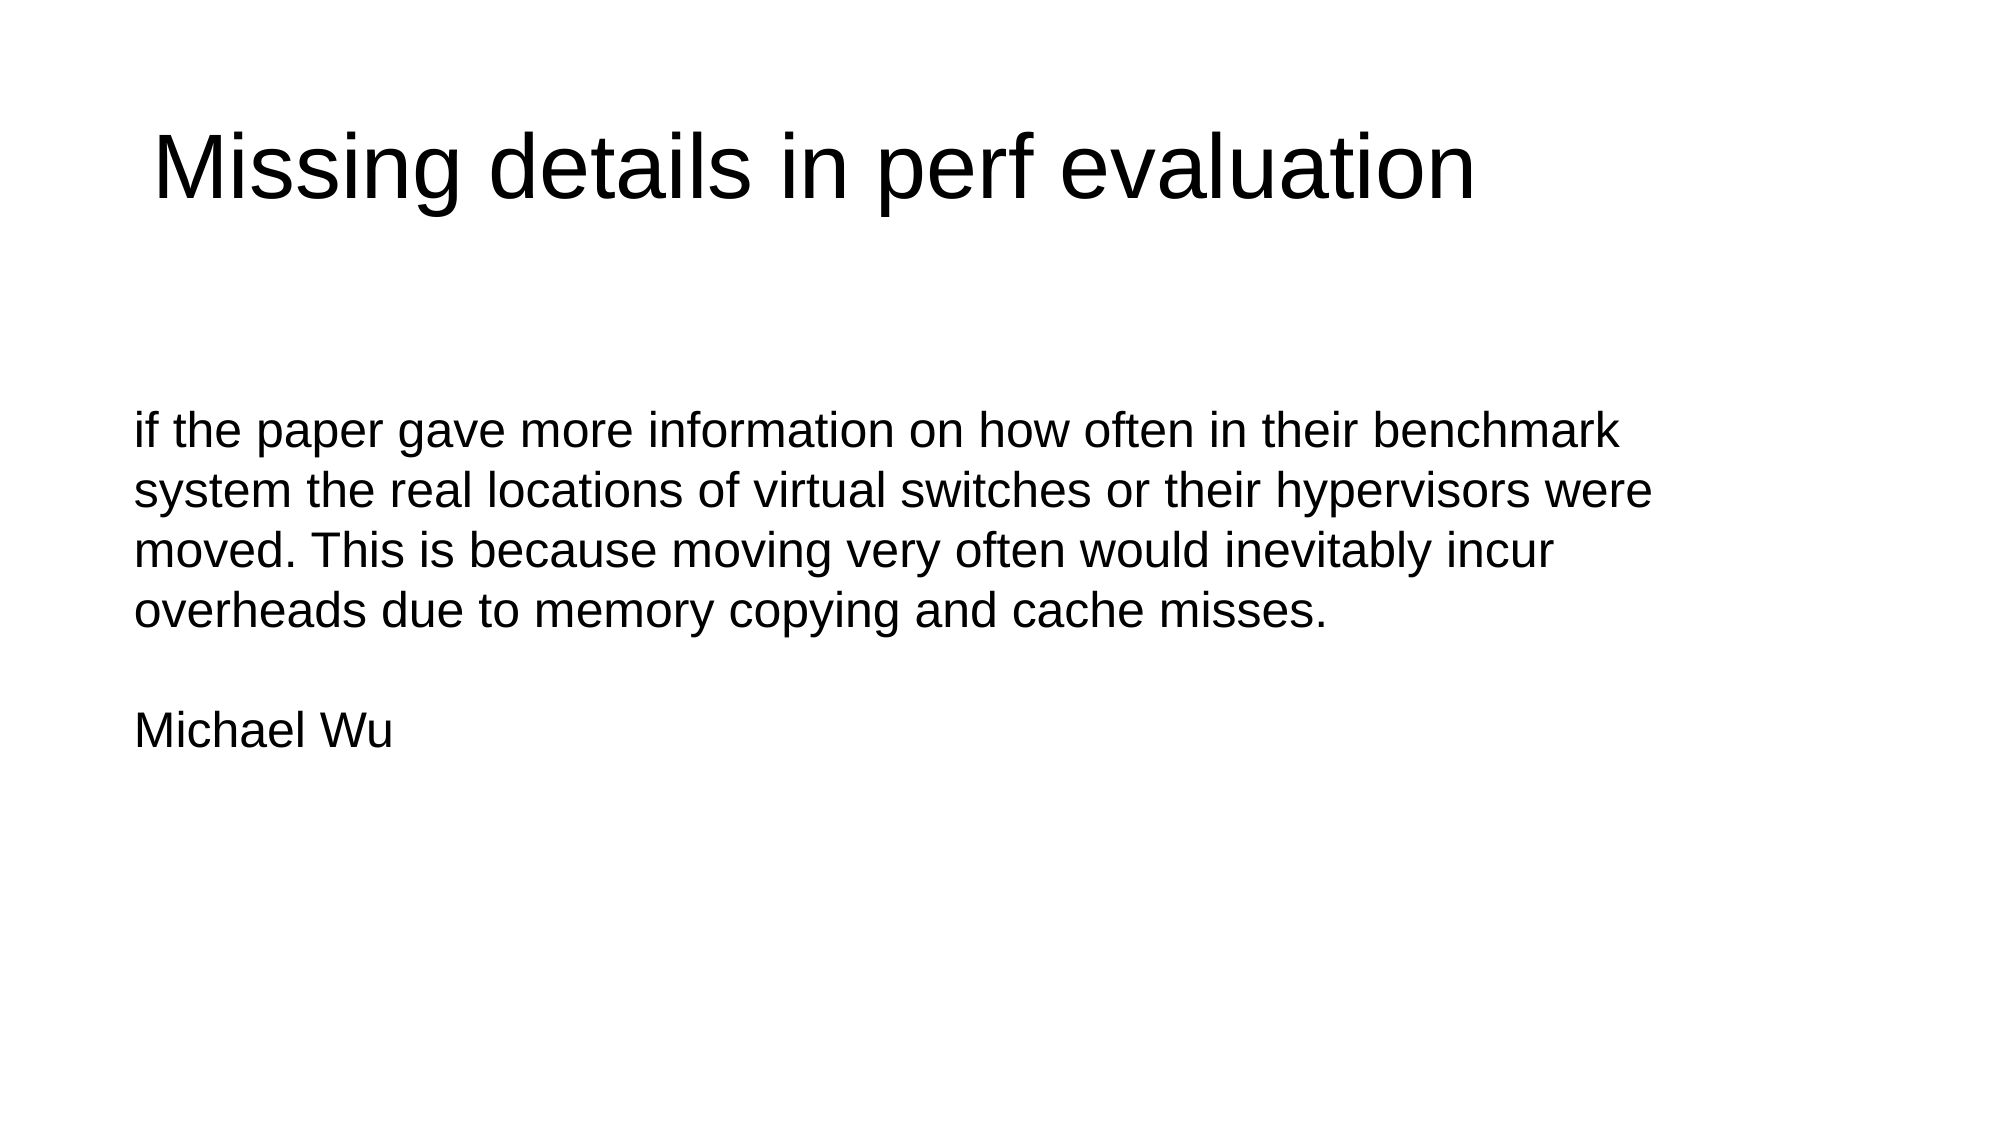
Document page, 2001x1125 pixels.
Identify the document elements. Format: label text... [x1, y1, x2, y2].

title Missing details in perf evaluation [137, 59, 1863, 278]
text_box if the paper gave more information on how often in their benchmark system the real locations of virtual switches or their hypervisors were moved. This is because moving very often would inevitably incur overheads due to memory copying and cache misses. Michael Wu [119, 390, 1780, 766]
